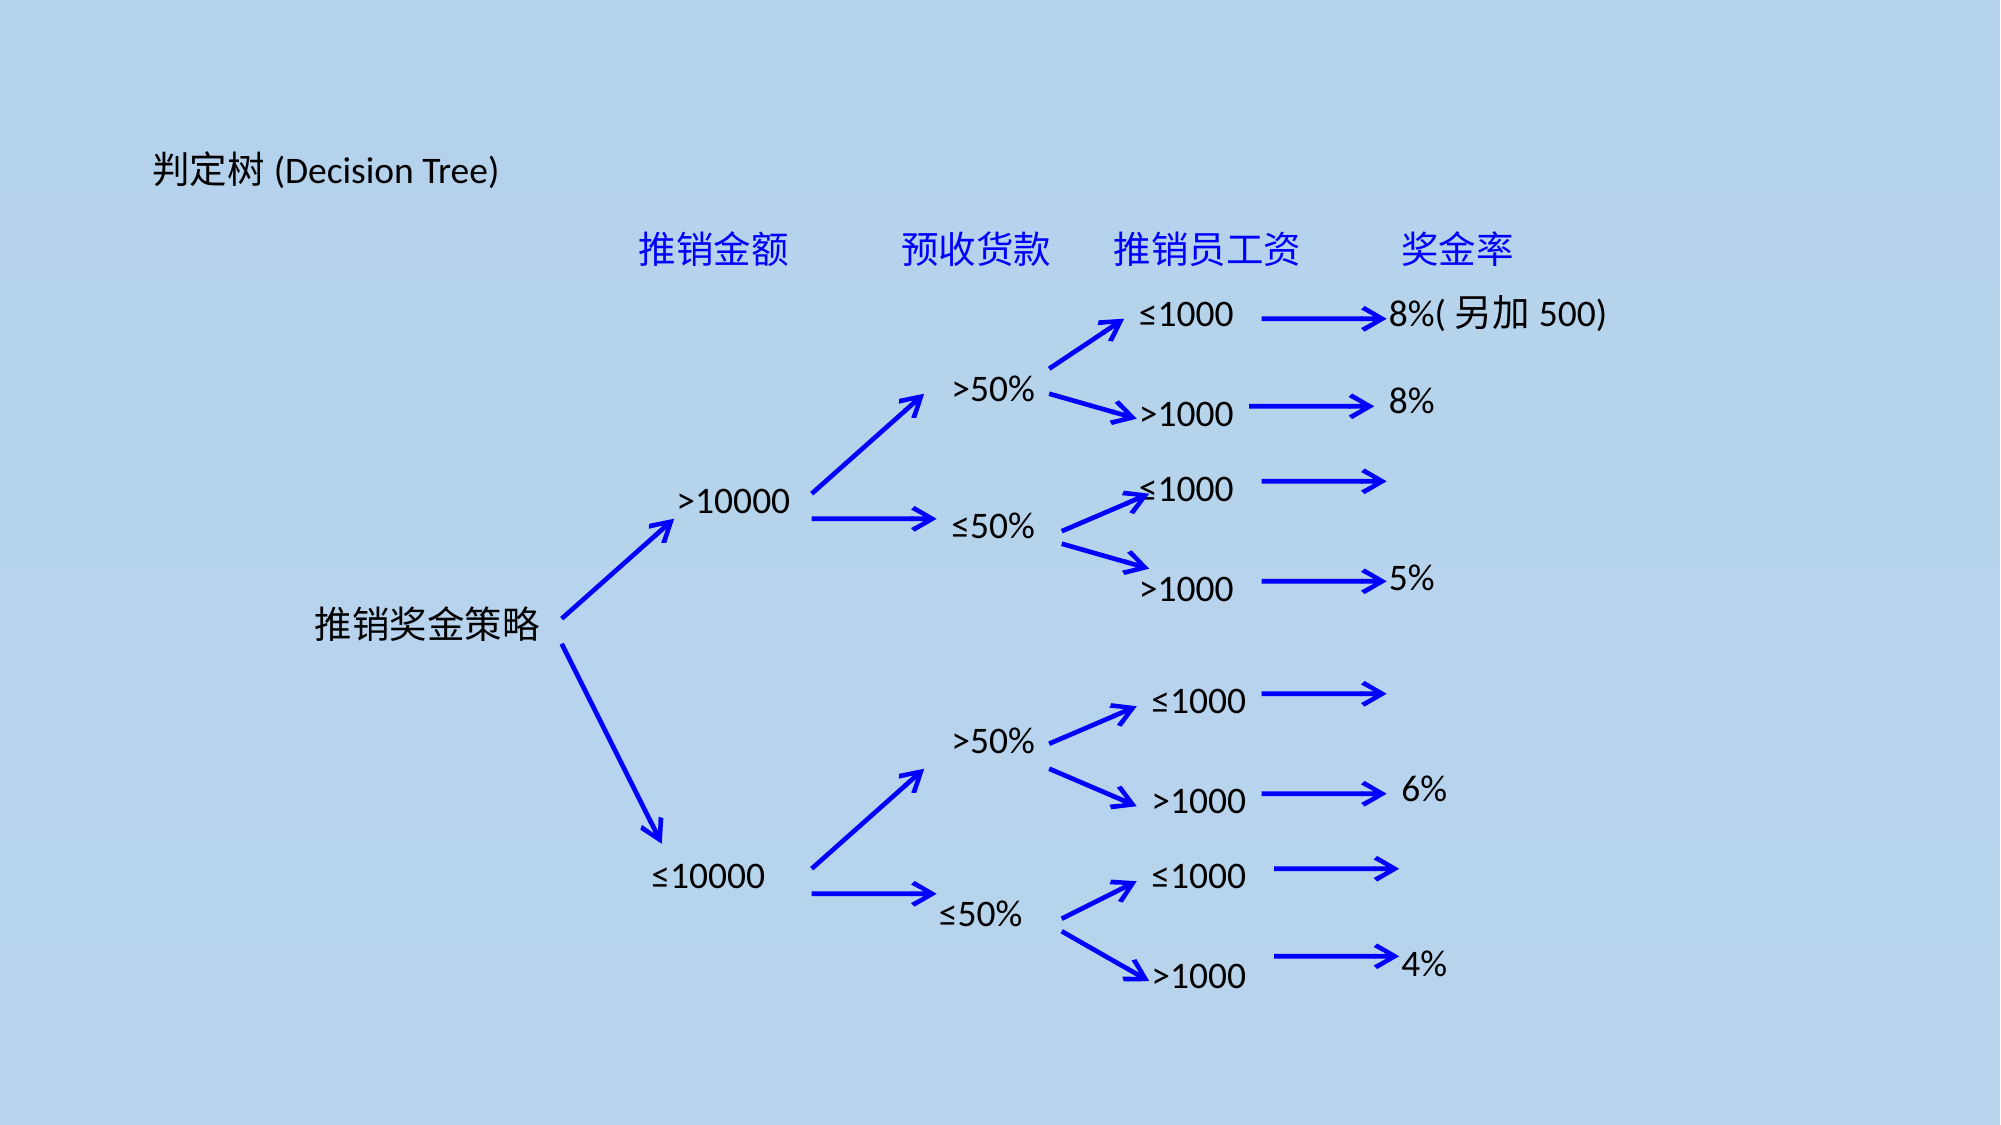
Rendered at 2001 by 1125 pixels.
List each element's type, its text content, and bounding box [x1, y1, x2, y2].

text_box ≤1000 [1136, 668, 1300, 729]
text_box ≤1000 [1124, 281, 1287, 341]
text_box ≤50% [936, 493, 1100, 554]
text_box [811, 507, 937, 531]
text_box [1049, 318, 1125, 369]
text_box [1261, 569, 1387, 593]
text_box >1000 [1136, 768, 1300, 829]
text_box [1274, 857, 1400, 881]
text_box >50% [936, 708, 1087, 769]
text_box ≤1000 [1136, 843, 1300, 904]
text_box ≤1000 [1124, 456, 1287, 516]
text_box [1049, 393, 1137, 424]
text_box ≤50% [924, 881, 1075, 941]
text_box [1261, 782, 1387, 806]
text_box 8%(另加500) [1374, 281, 1681, 341]
text_box >1000 [1124, 556, 1287, 616]
text_box [1049, 768, 1137, 808]
text_box [561, 518, 675, 619]
text_box [1049, 704, 1137, 744]
text_box [1061, 492, 1150, 532]
text_box [811, 882, 937, 906]
text_box 奖金率 [1386, 218, 1612, 279]
text_box 推销奖金策略 [300, 593, 593, 654]
text_box [1061, 881, 1137, 919]
text_box >50% [936, 356, 1100, 416]
text_box >1000 [1124, 381, 1287, 441]
text_box [1061, 931, 1150, 982]
title 判定树(Decision Tree) [137, 59, 1863, 278]
text_box 推销金额 [624, 218, 850, 279]
text_box [811, 393, 925, 494]
text_box [811, 768, 925, 869]
text_box 推销员工资 [1099, 218, 1364, 279]
text_box >1000 [1136, 943, 1300, 1004]
text_box 5% [1374, 546, 1637, 606]
text_box 预收货款 [886, 218, 1099, 279]
text_box 6% [1386, 756, 1650, 816]
text_box [561, 643, 662, 844]
text_box >10000 [661, 468, 898, 529]
text_box [1061, 543, 1150, 574]
text_box 8% [1374, 368, 1637, 429]
text_box [1249, 394, 1375, 418]
text_box [1261, 469, 1387, 493]
text_box [1274, 944, 1400, 968]
text_box ≤10000 [636, 843, 851, 904]
text_box 4% [1386, 931, 1650, 991]
text_box [1261, 682, 1387, 706]
